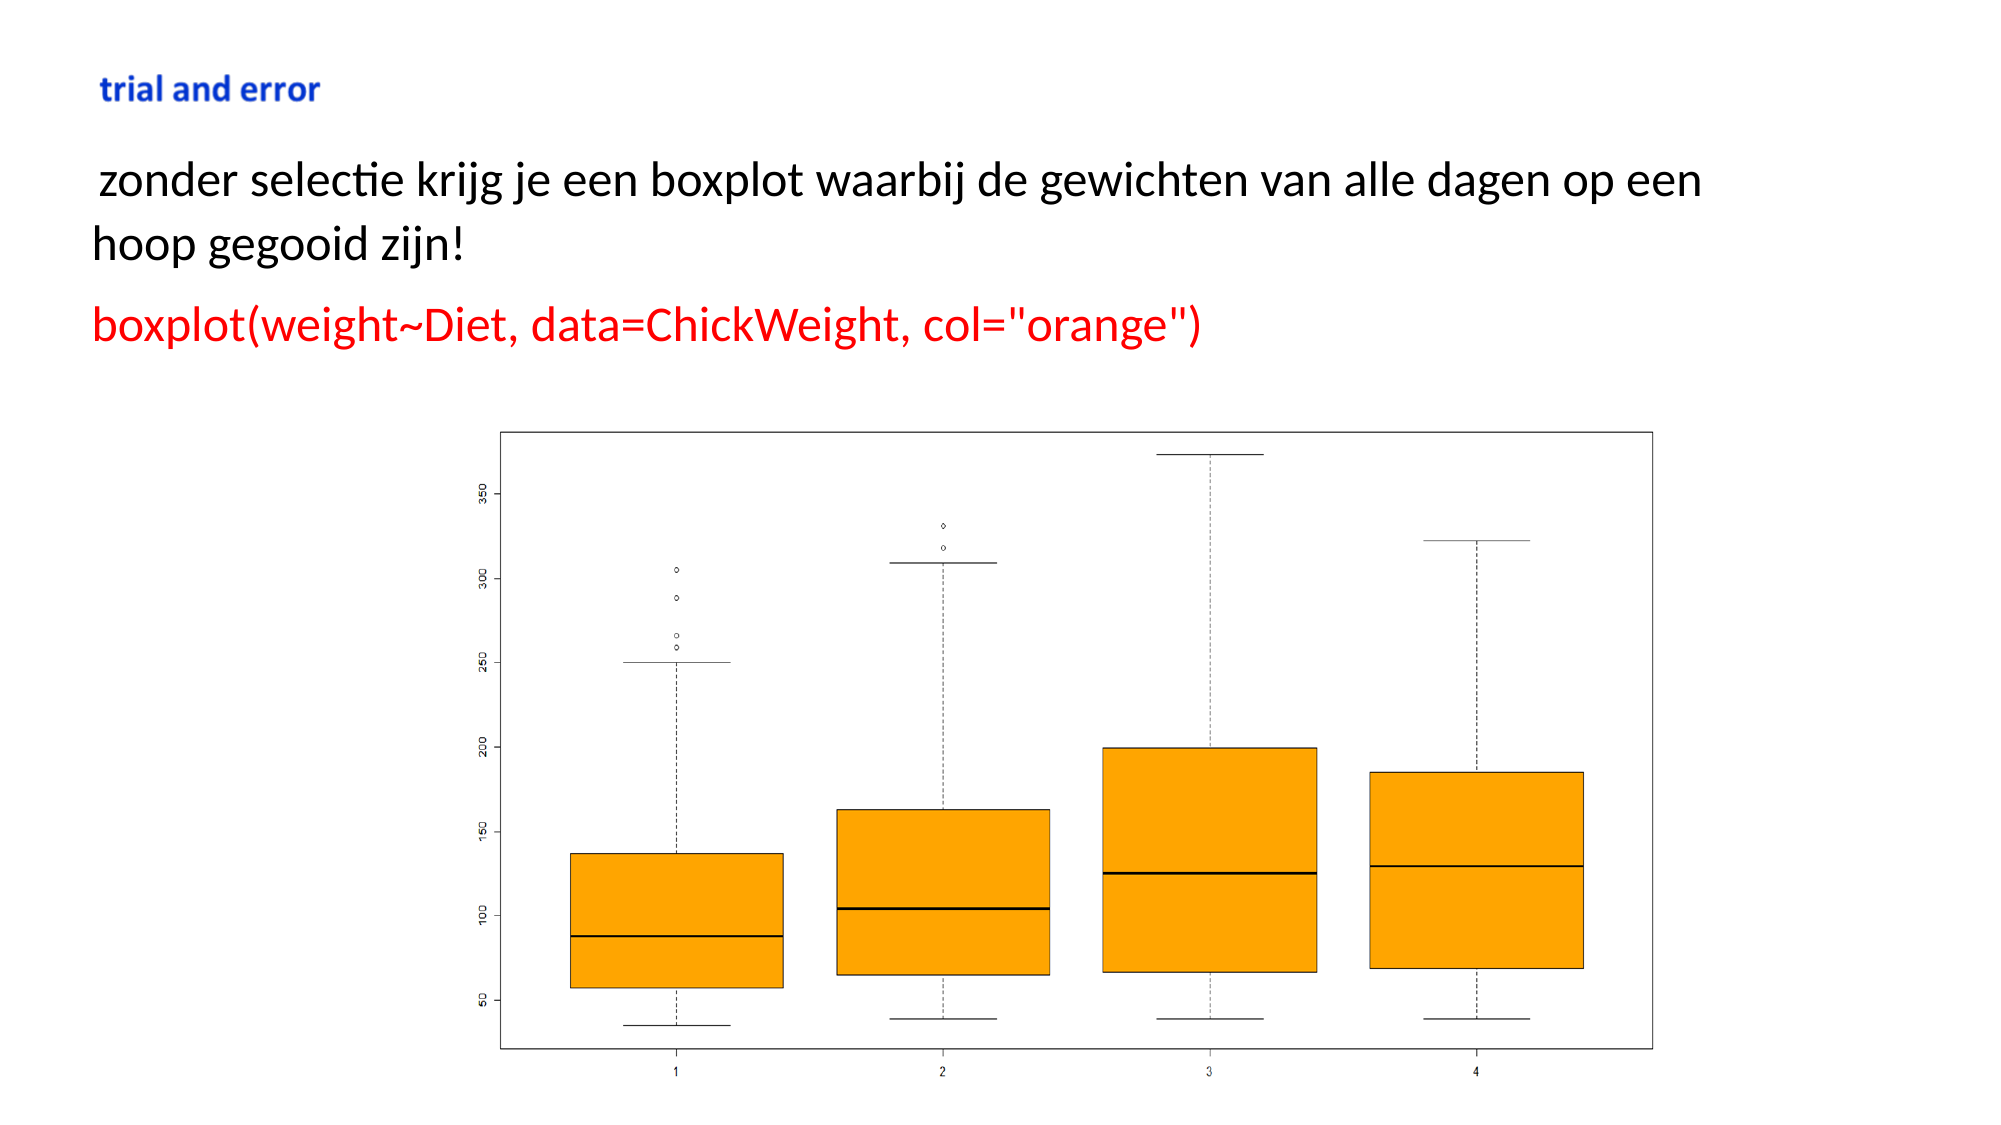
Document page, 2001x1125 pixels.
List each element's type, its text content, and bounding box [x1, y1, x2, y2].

picture [76, 52, 351, 135]
picture [449, 370, 1678, 1125]
text_box zonder selectie krijg je een boxplot waarbij de gewichten van alle dagen op een hoop gegooid zijn! boxplot(weight~Diet, data=ChickWeight, col="orange") [76, 134, 1806, 440]
